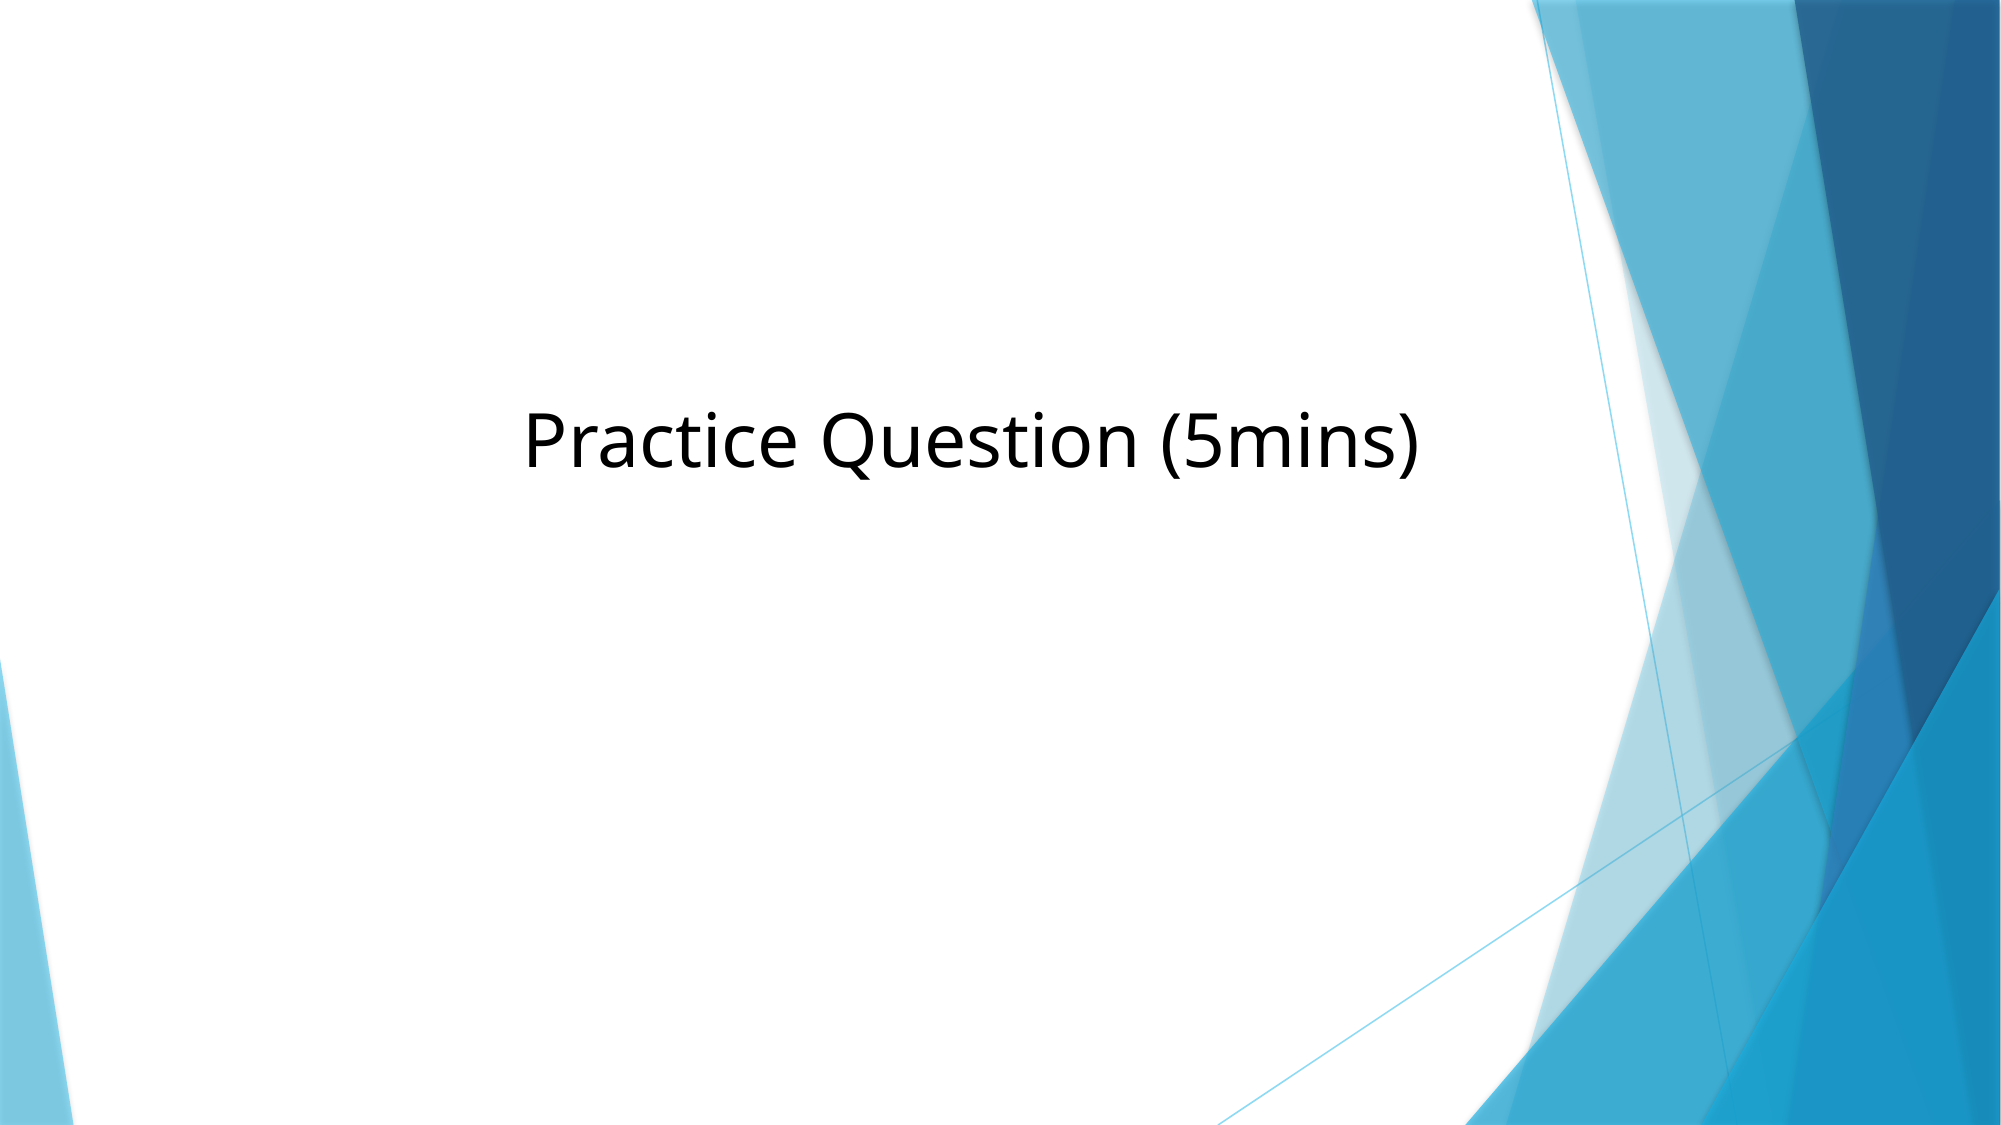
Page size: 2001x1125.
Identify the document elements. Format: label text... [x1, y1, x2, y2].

title Practice Question (5mins) [507, 384, 1493, 603]
